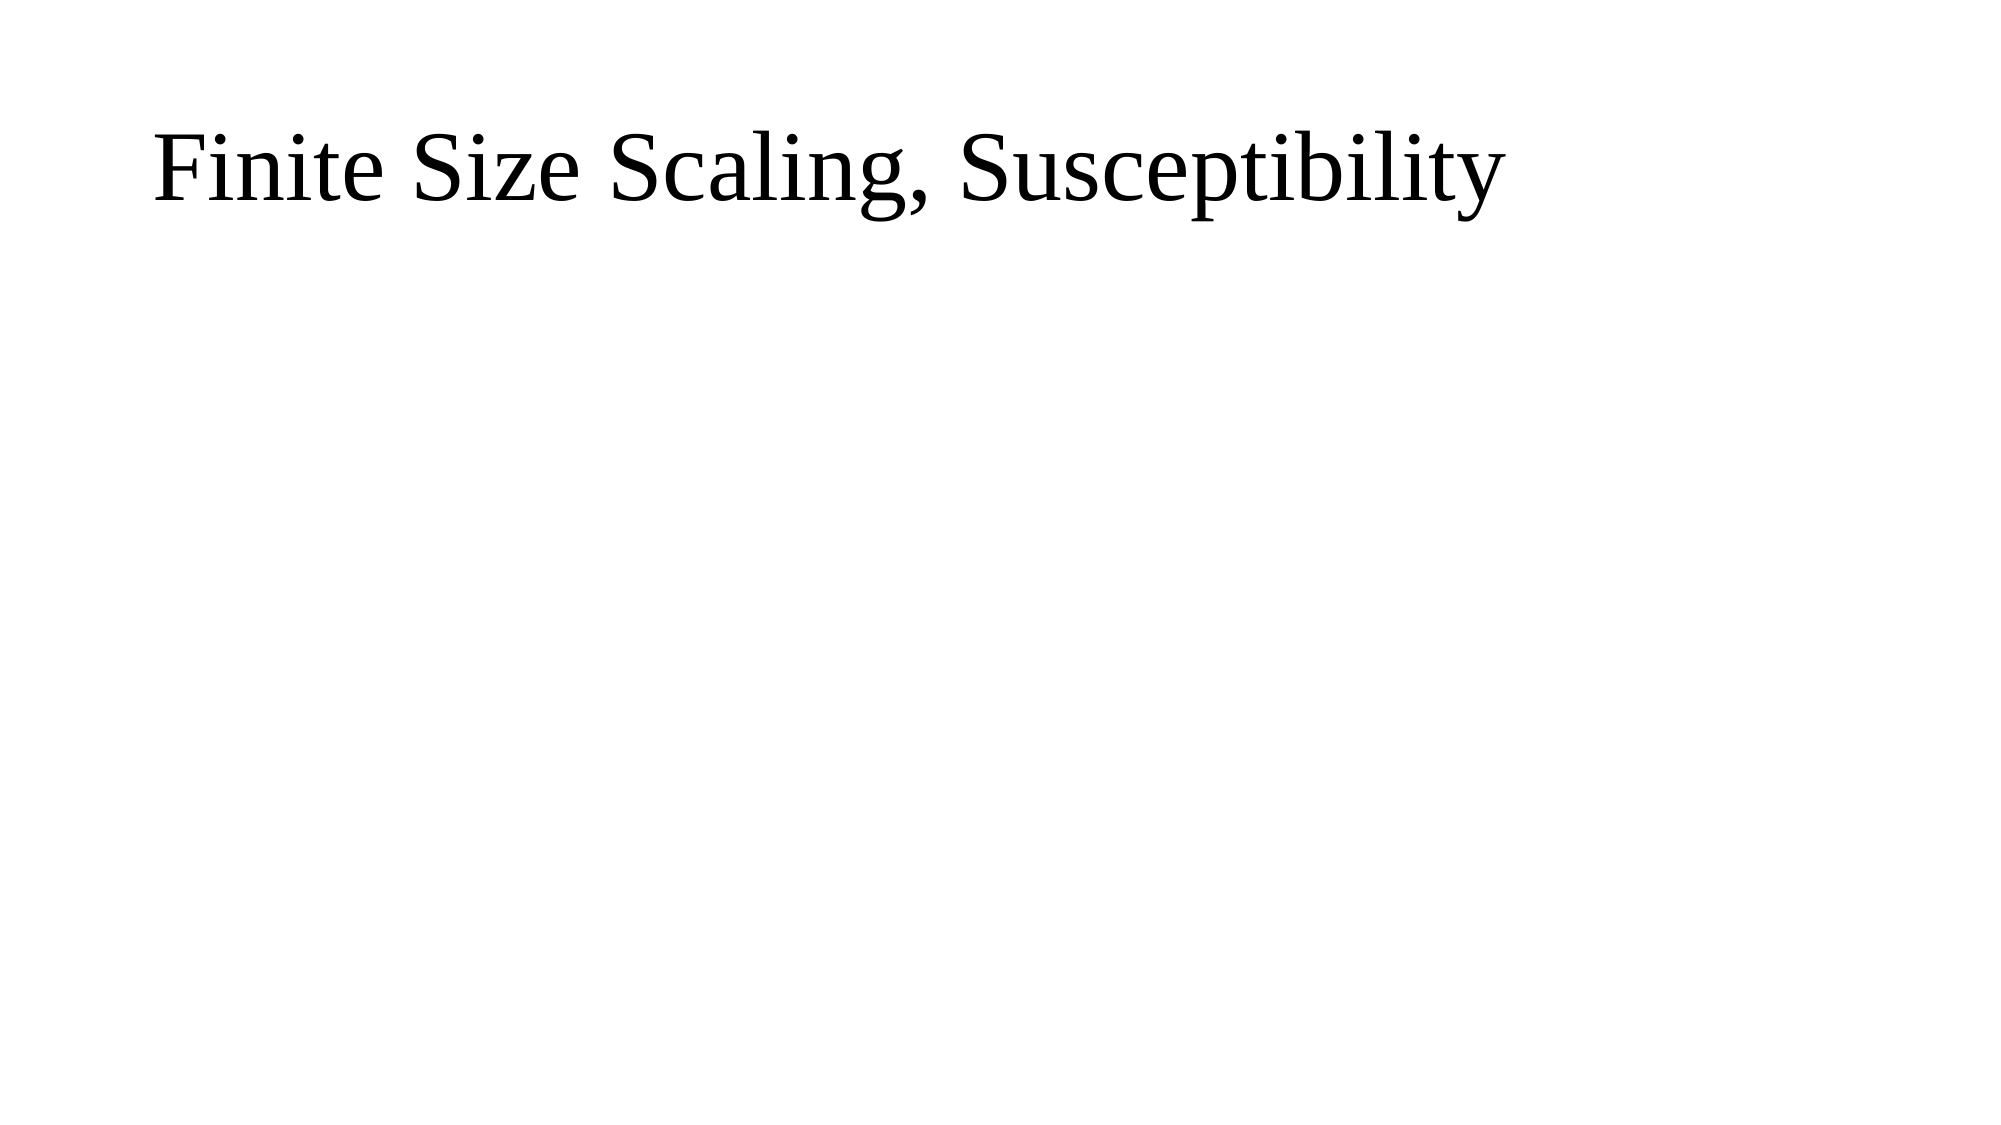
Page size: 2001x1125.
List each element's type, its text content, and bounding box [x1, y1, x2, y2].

title Finite Size Scaling, Susceptibility [137, 59, 1863, 278]
